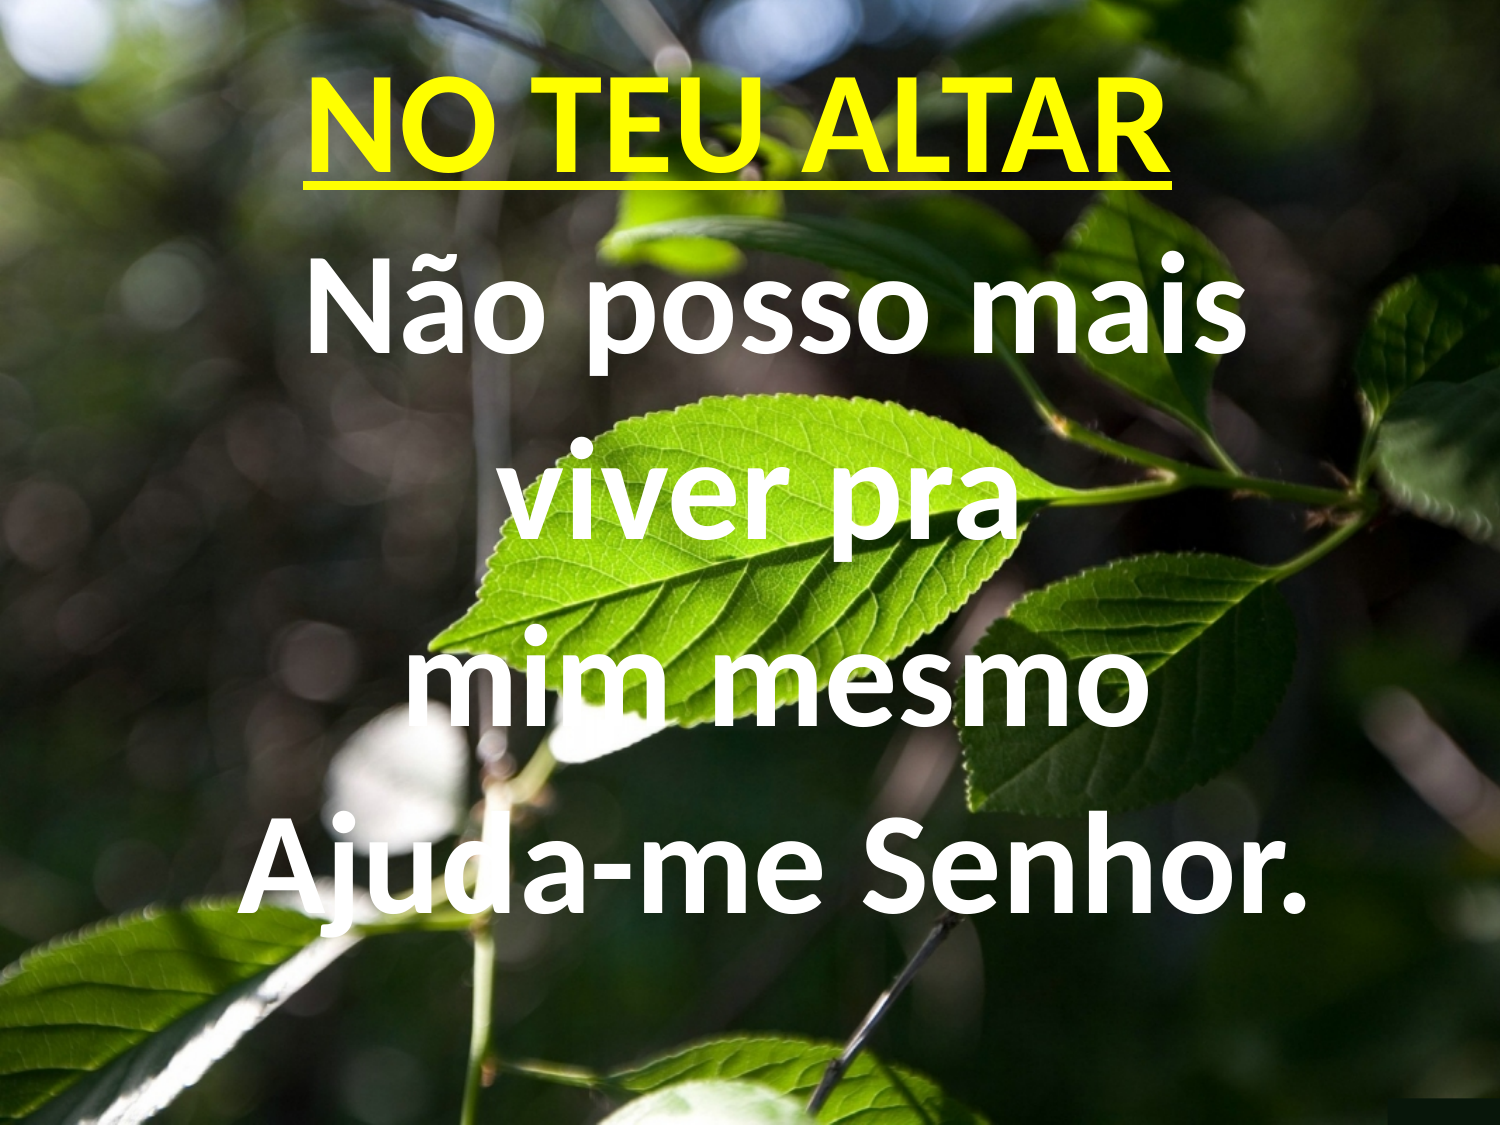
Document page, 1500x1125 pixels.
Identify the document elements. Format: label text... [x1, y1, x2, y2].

picture [0, 0, 1500, 1125]
title NO TEU ALTAR [76, 30, 1400, 197]
subtitle Não posso mais viver pra mim mesmo Ajuda-me Senhor. [111, 219, 1442, 1012]
